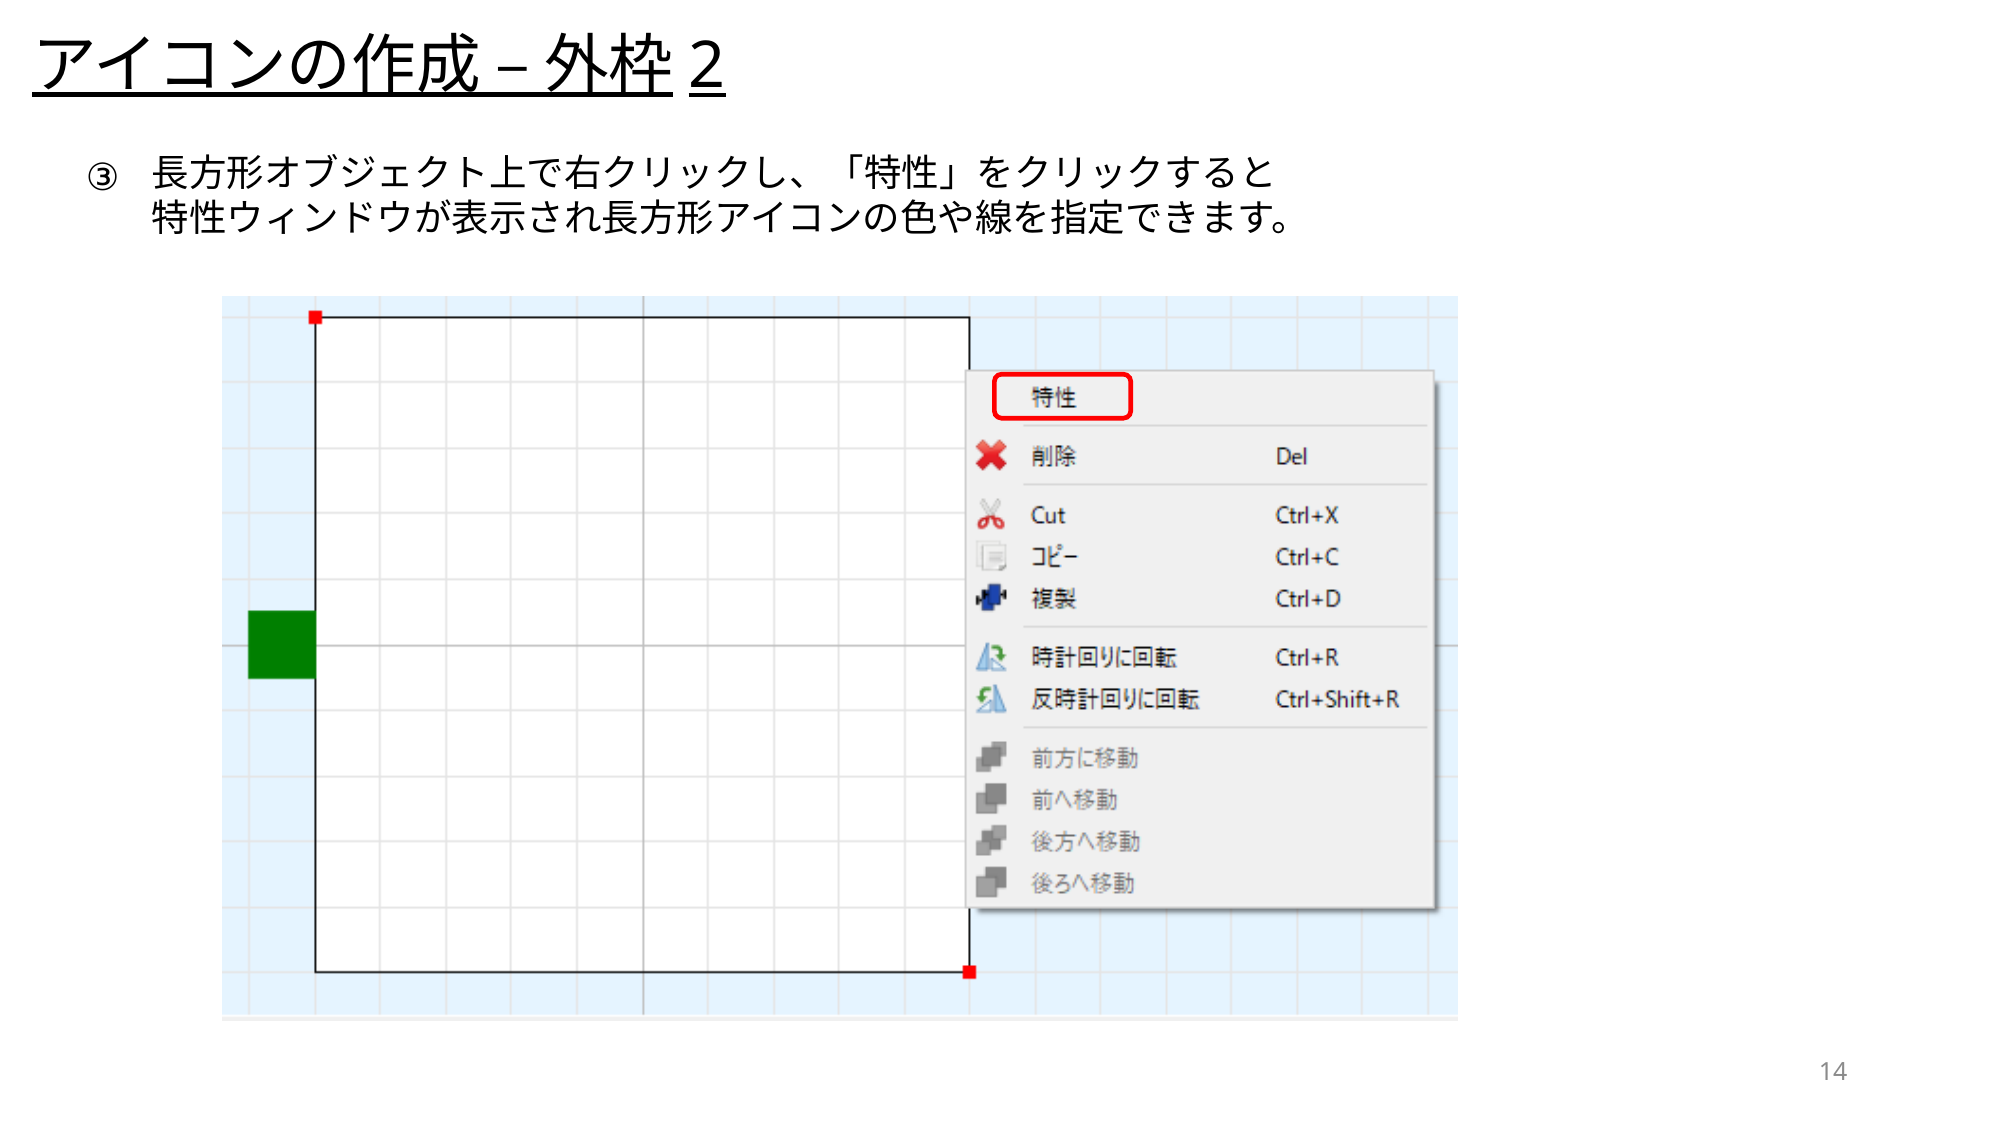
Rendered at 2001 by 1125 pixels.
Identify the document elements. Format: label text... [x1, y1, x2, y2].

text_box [68, 141, 1333, 248]
picture [222, 296, 1458, 1021]
text_box アイコンの作成 – 外枠2 [24, 14, 734, 109]
slide_number 14 [1412, 1042, 1863, 1103]
